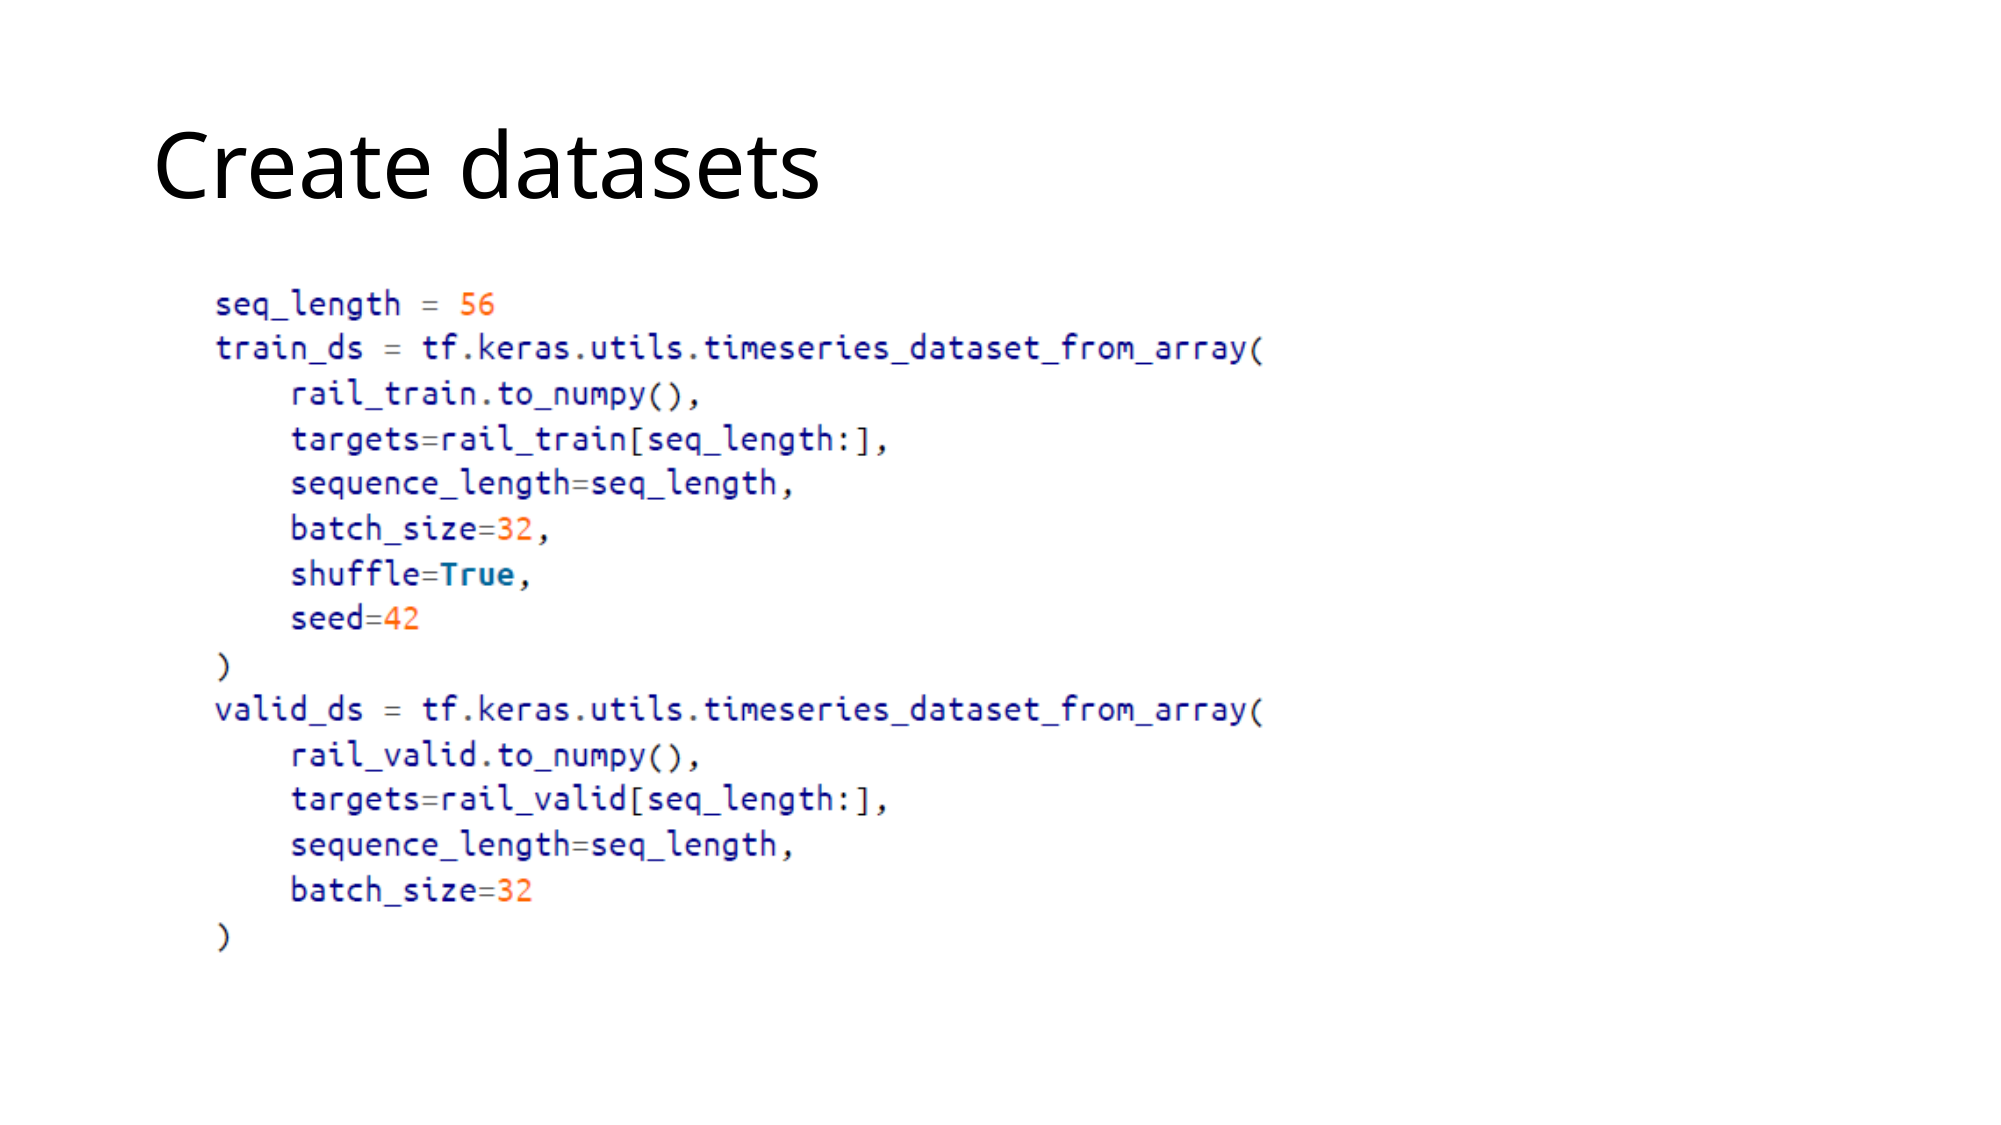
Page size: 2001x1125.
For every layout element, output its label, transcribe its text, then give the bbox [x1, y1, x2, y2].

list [197, 277, 1324, 979]
title Create datasets [137, 59, 1863, 278]
